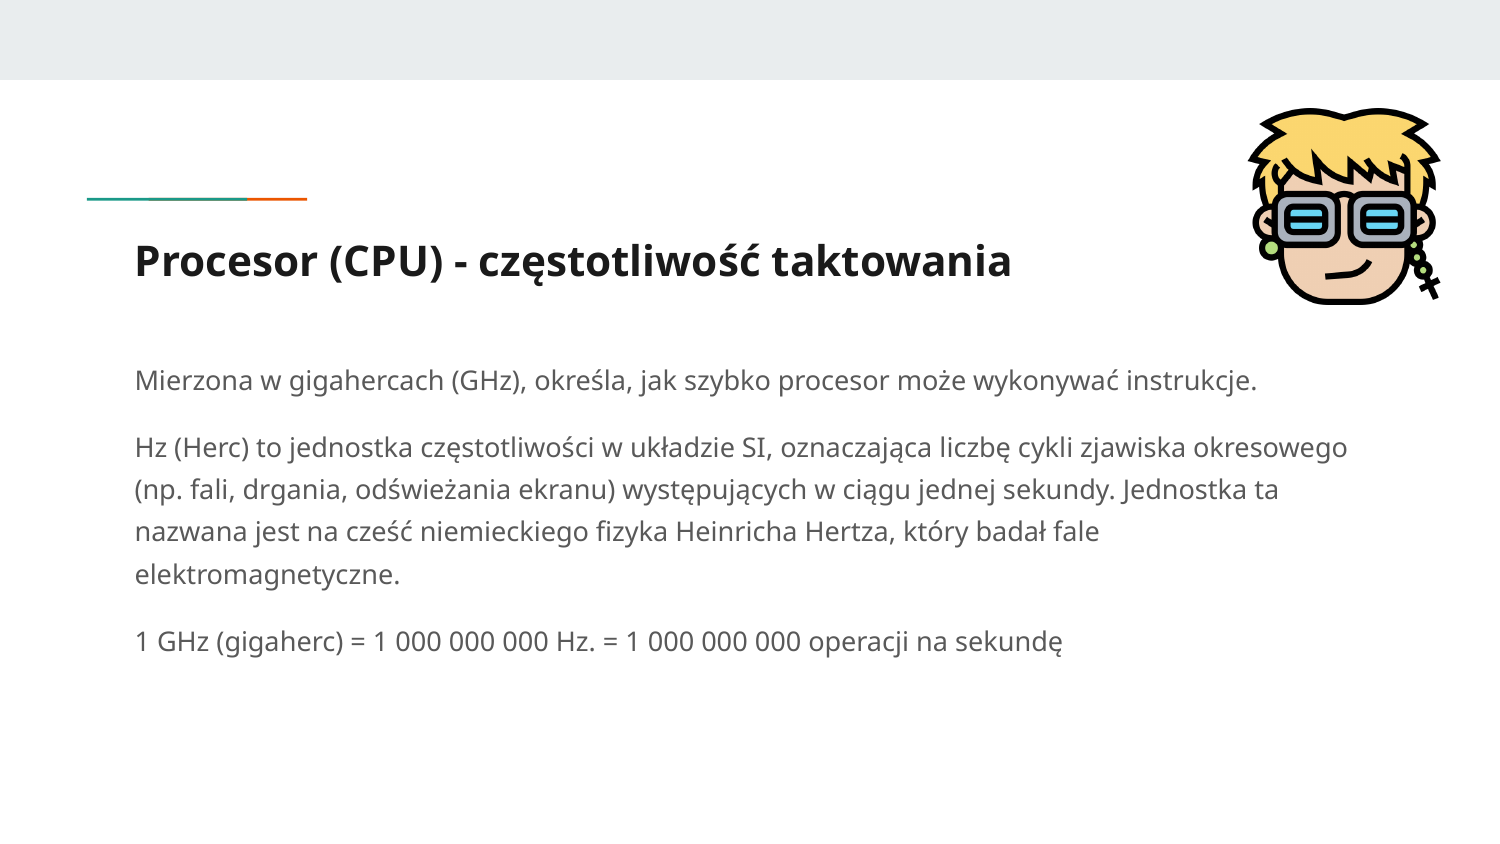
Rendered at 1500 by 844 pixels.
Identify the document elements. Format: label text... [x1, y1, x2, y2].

list Mierzona w gigahercach (GHz), określa, jak szybko procesor może wykonywać instrukcje. Hz (Herc) to jednostka częstotliwości w układzie SI, oznaczająca liczbę cykli zjawiska okresowego (np. fali, drgania, odświeżania ekranu) występujących w ciągu jednej sekundy. Jednostka ta nazwana jest na cześć niemieckiego fizyka Heinricha Hertza, który badał fale elektromagnetyczne. 1 GHz (gigaherc) = 1 000 000 000 Hz. = 1 000 000 000 operacji na sekundę [119, 341, 1381, 712]
title Procesor (CPU) - częstotliwość taktowania [119, 216, 1240, 305]
picture [1245, 108, 1442, 305]
